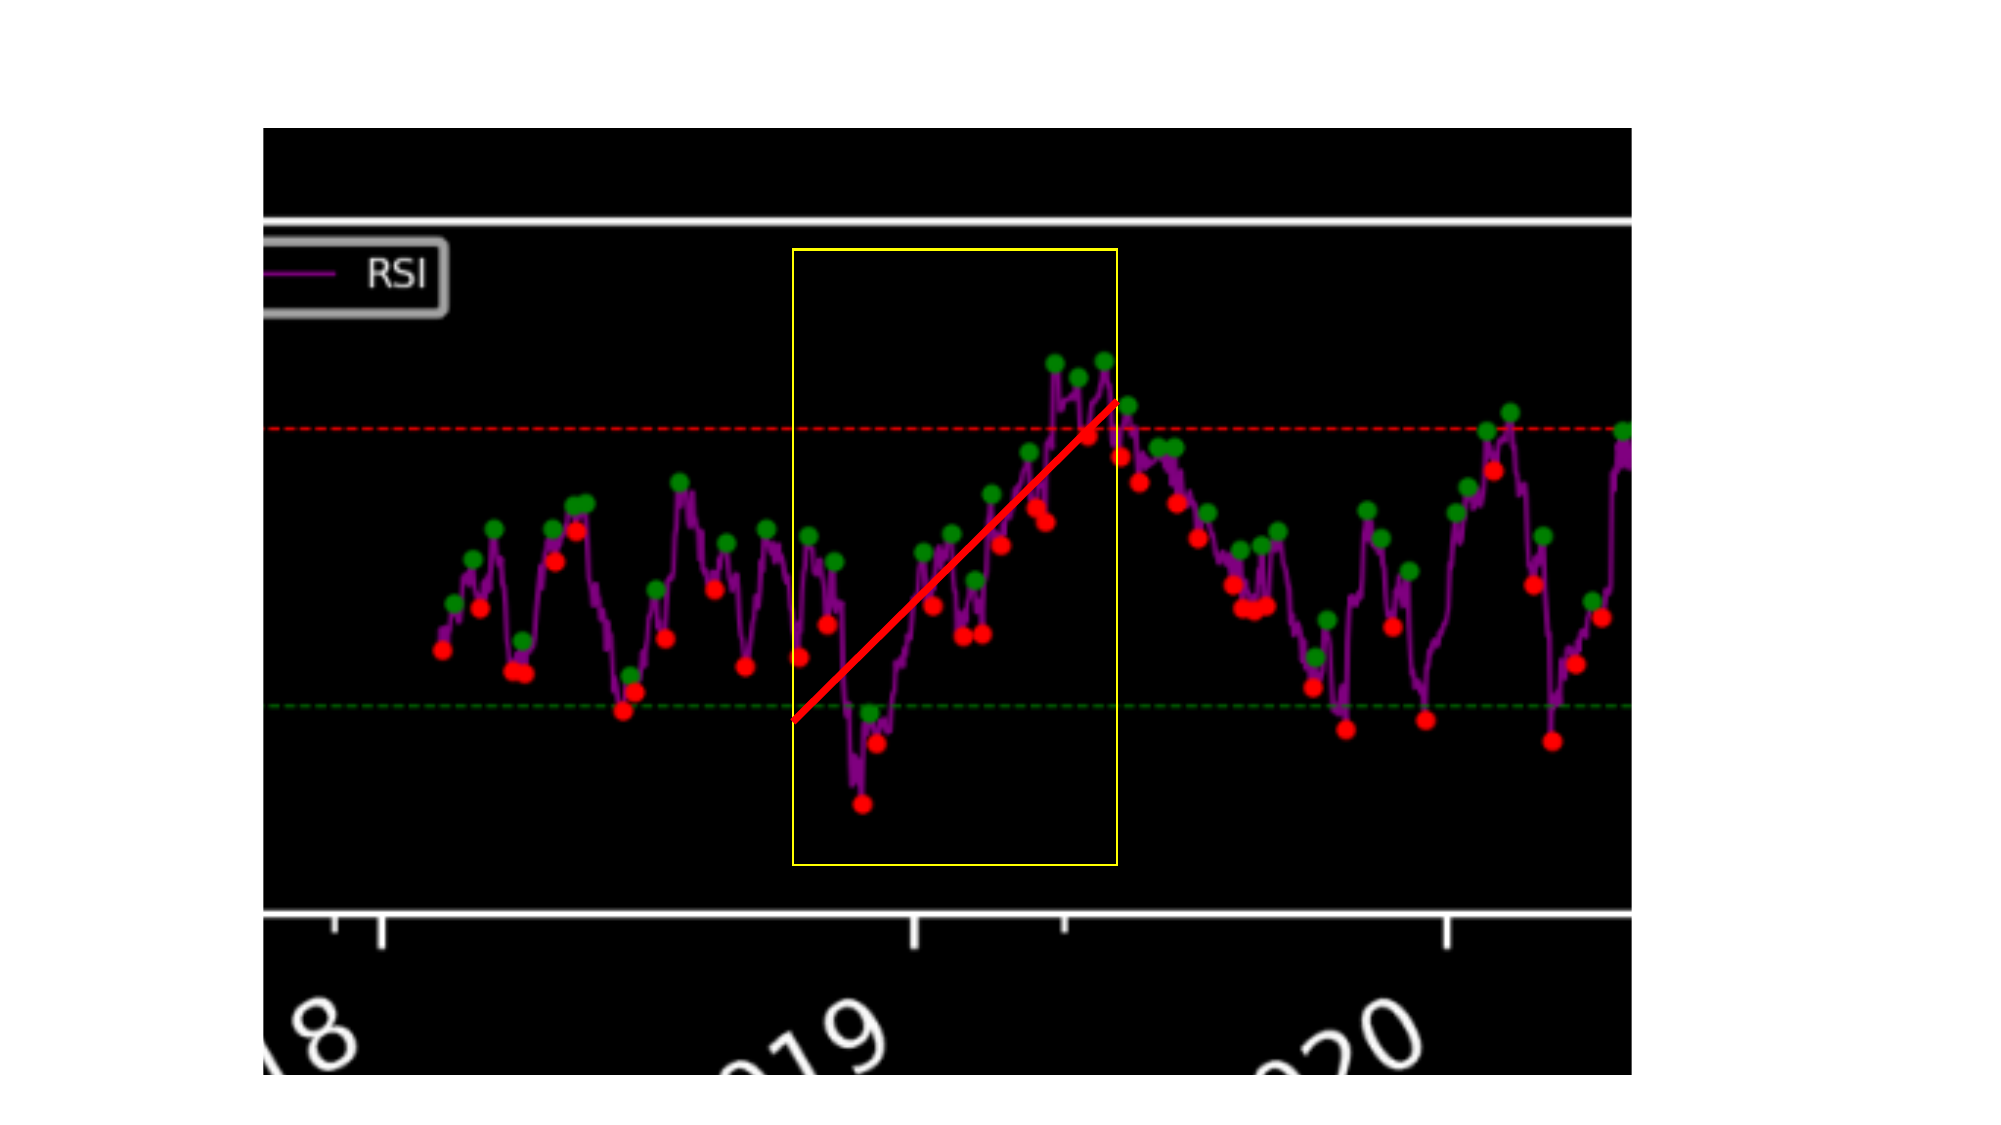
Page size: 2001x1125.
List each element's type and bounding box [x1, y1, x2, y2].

picture [263, 128, 1632, 1075]
text_box [792, 401, 1118, 722]
